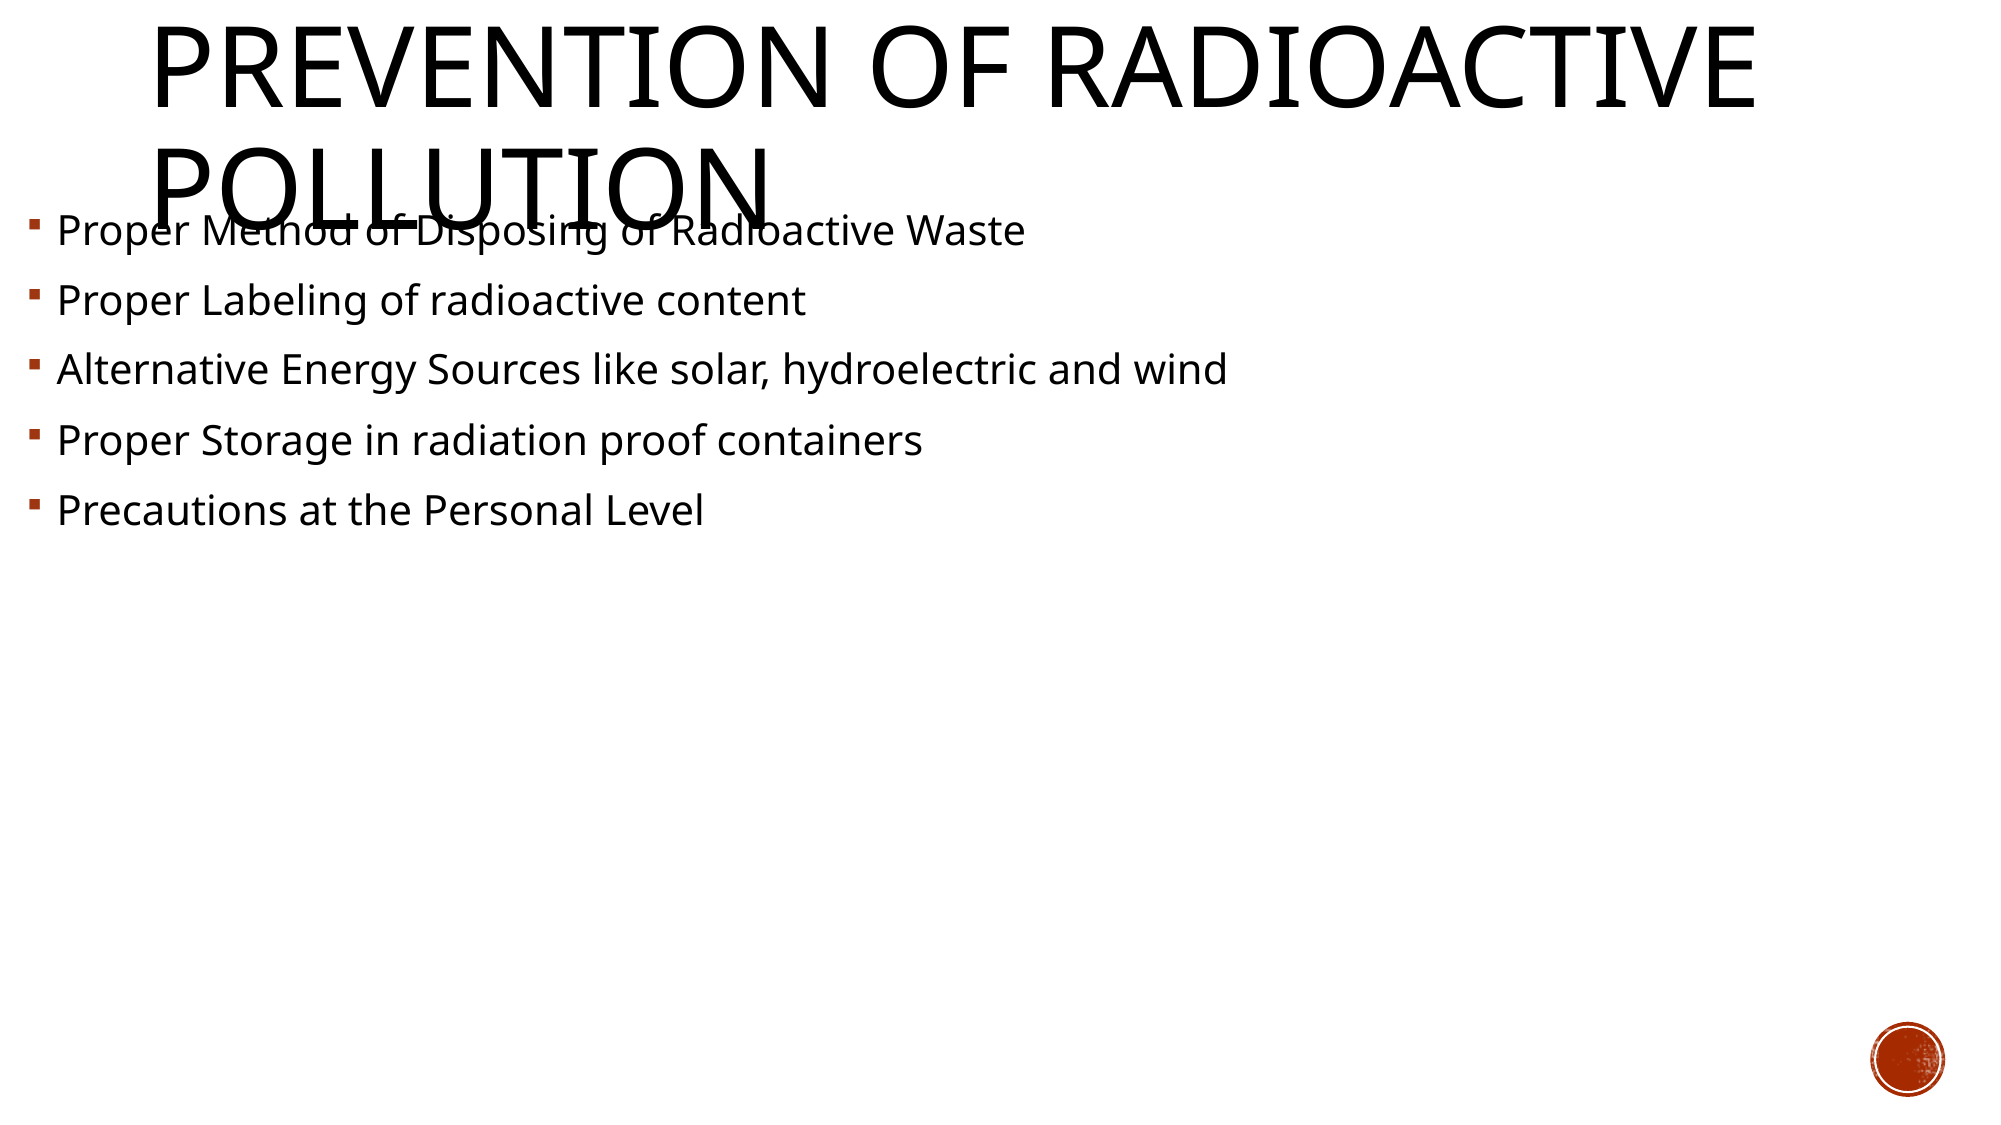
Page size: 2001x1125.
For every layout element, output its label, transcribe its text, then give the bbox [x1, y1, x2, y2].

title prevention of radioactive pollution [132, 0, 1783, 201]
list Proper Method of Disposing of Radioactive Waste Proper Labeling of radioactive content Alternative Energy Sources like solar, hydroelectric and wind Proper Storage in radiation proof containers Precautions at the Personal Level [11, 201, 2000, 1125]
